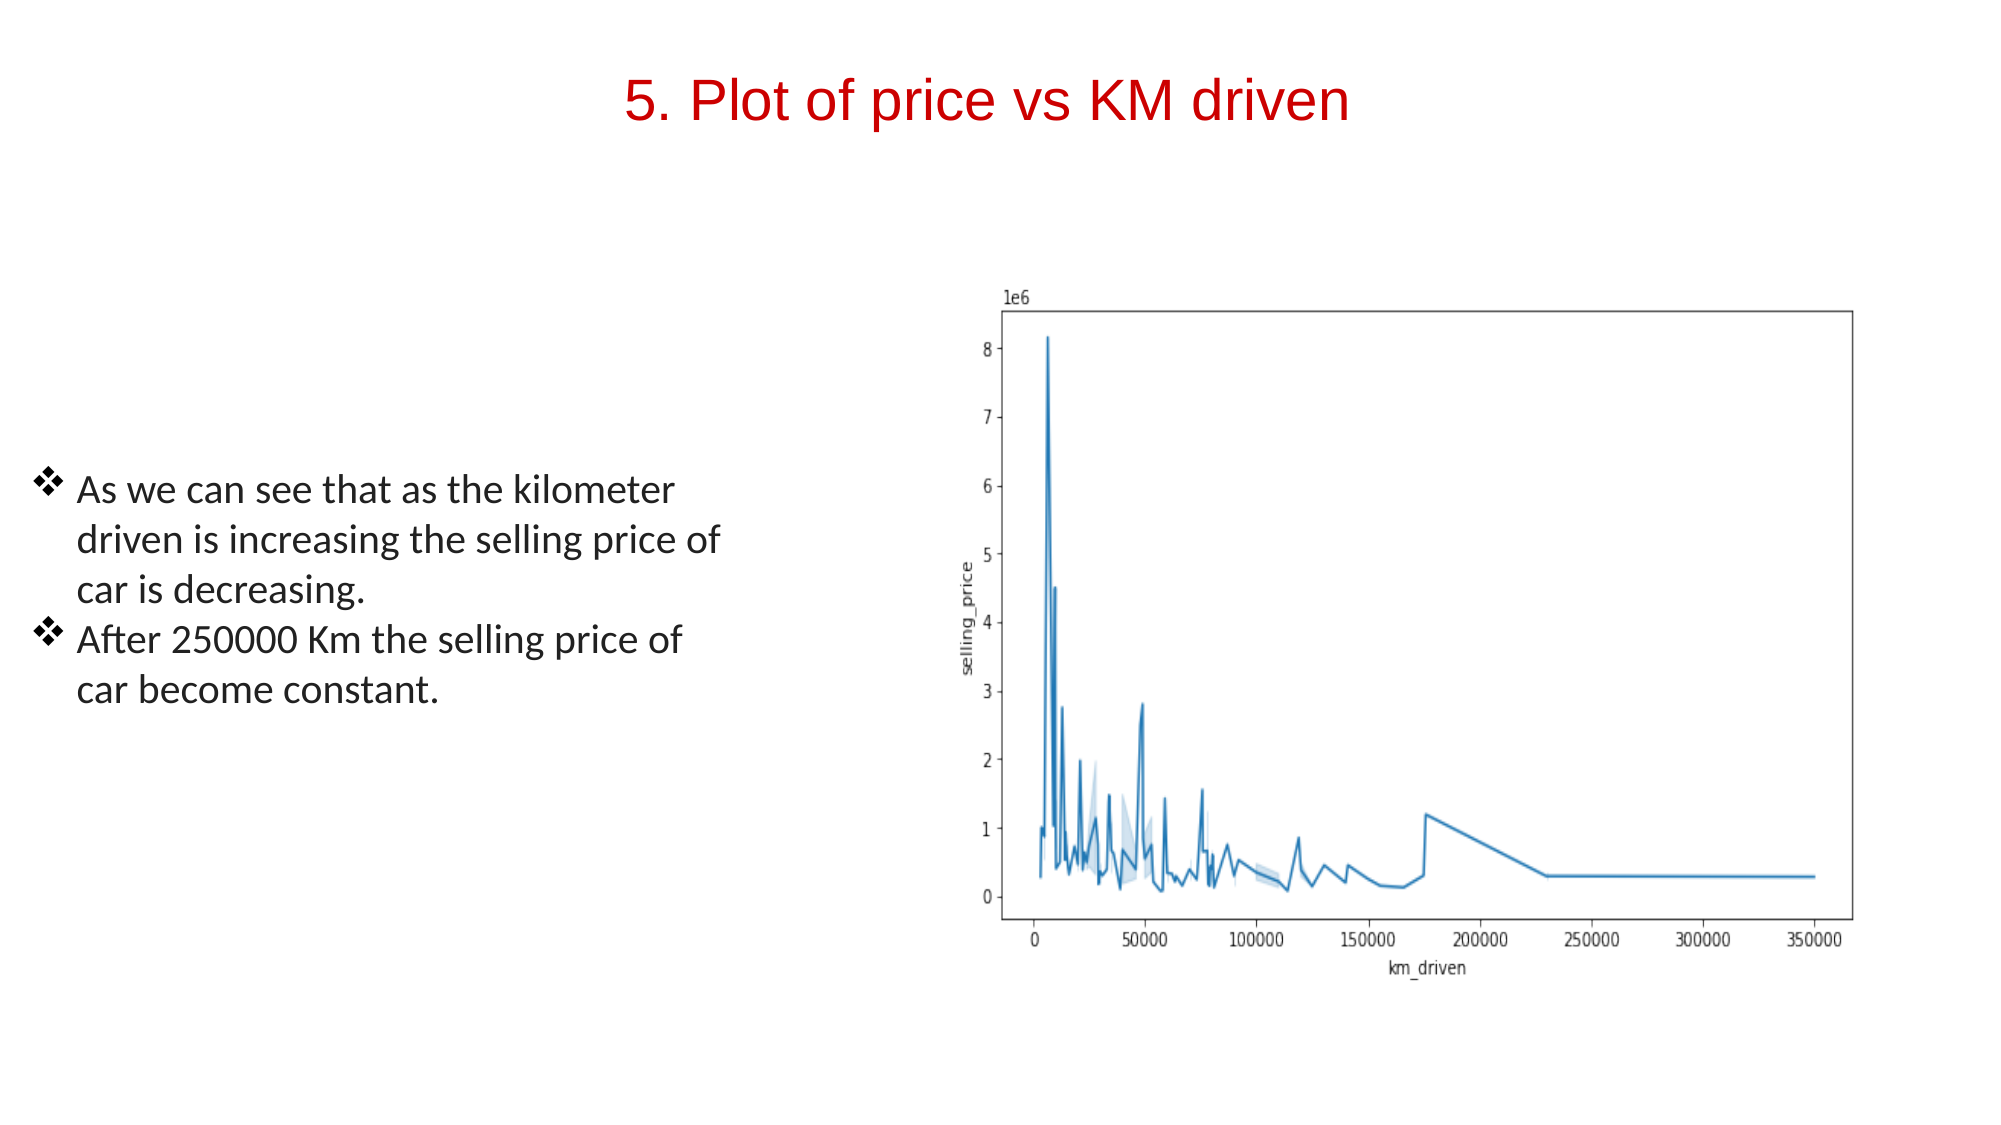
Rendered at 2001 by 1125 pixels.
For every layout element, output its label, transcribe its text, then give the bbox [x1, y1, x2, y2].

title 5. Plot of price vs KM driven [125, 0, 1851, 203]
text_box As we can see that as the kilometer driven is increasing the selling price of car is decreasing. After 250000 Km the selling price of car become constant. [14, 454, 748, 720]
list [948, 277, 1863, 992]
